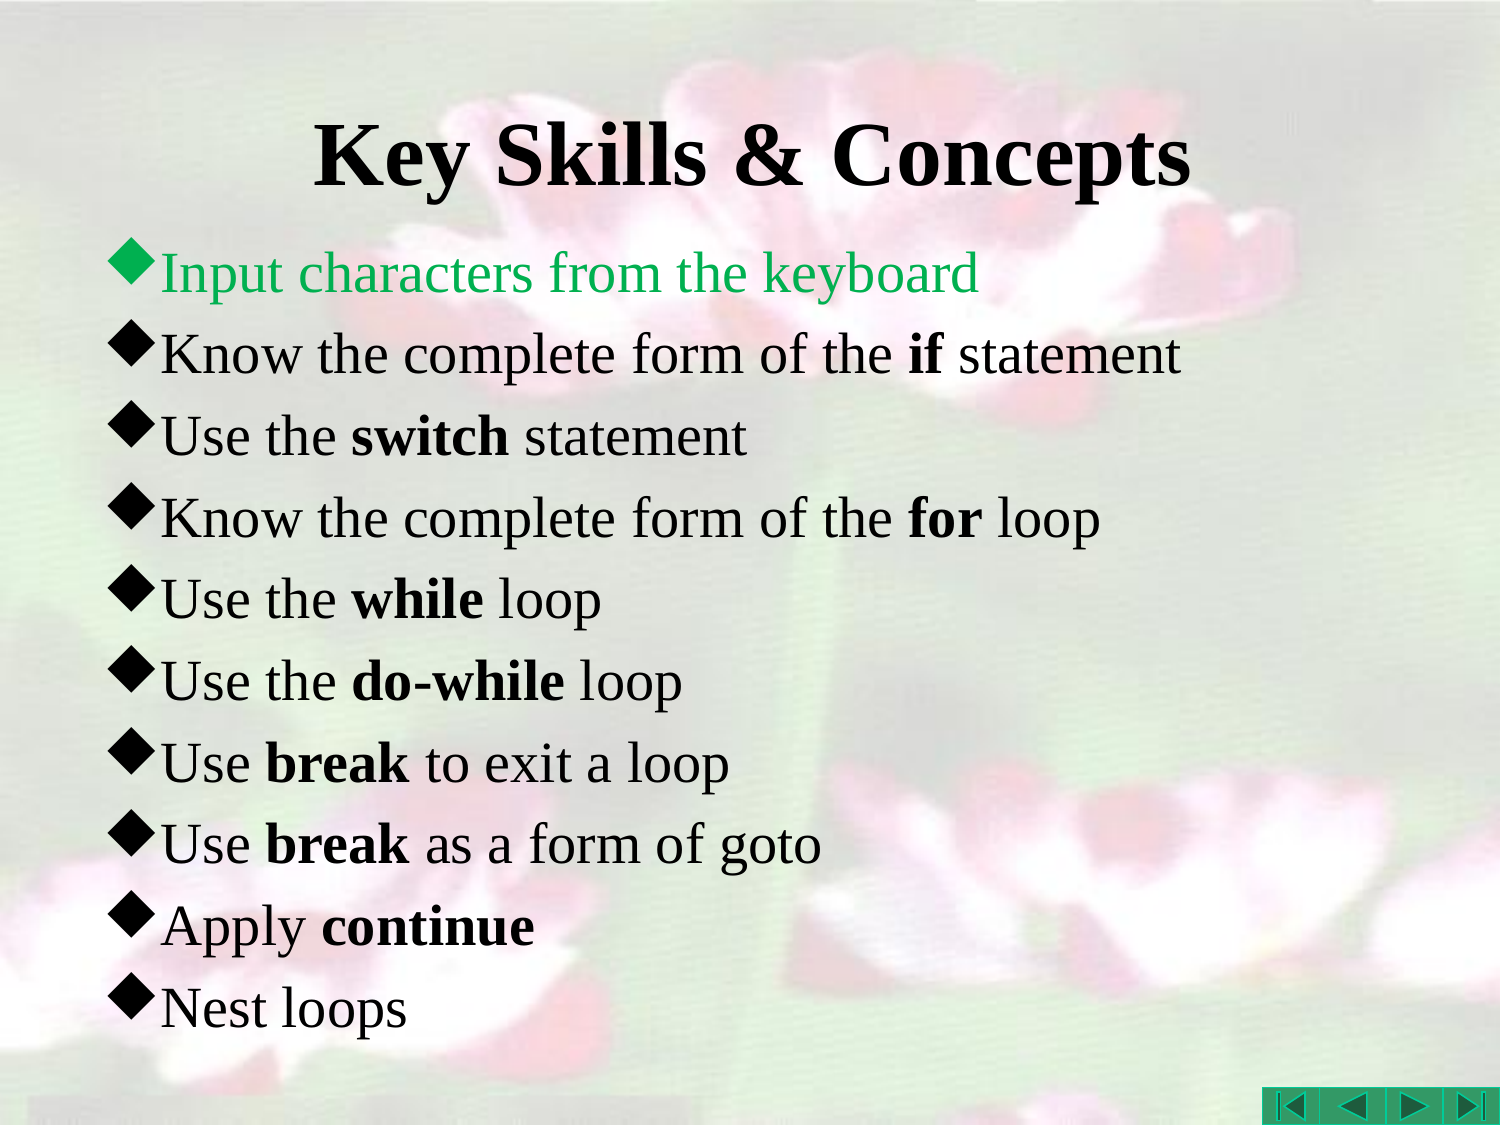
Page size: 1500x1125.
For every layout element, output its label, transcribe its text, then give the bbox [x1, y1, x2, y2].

title Key Skills & Concepts [183, 92, 1324, 205]
list Input characters from the keyboard Know the complete form of the if statement Use the switch statement Know the complete form of the for loop Use the while loop Use the do-while loop Use break to exit a loop Use break as a form of goto Apply continue Nest loops [87, 226, 1363, 1060]
picture [0, 0, 1500, 1125]
